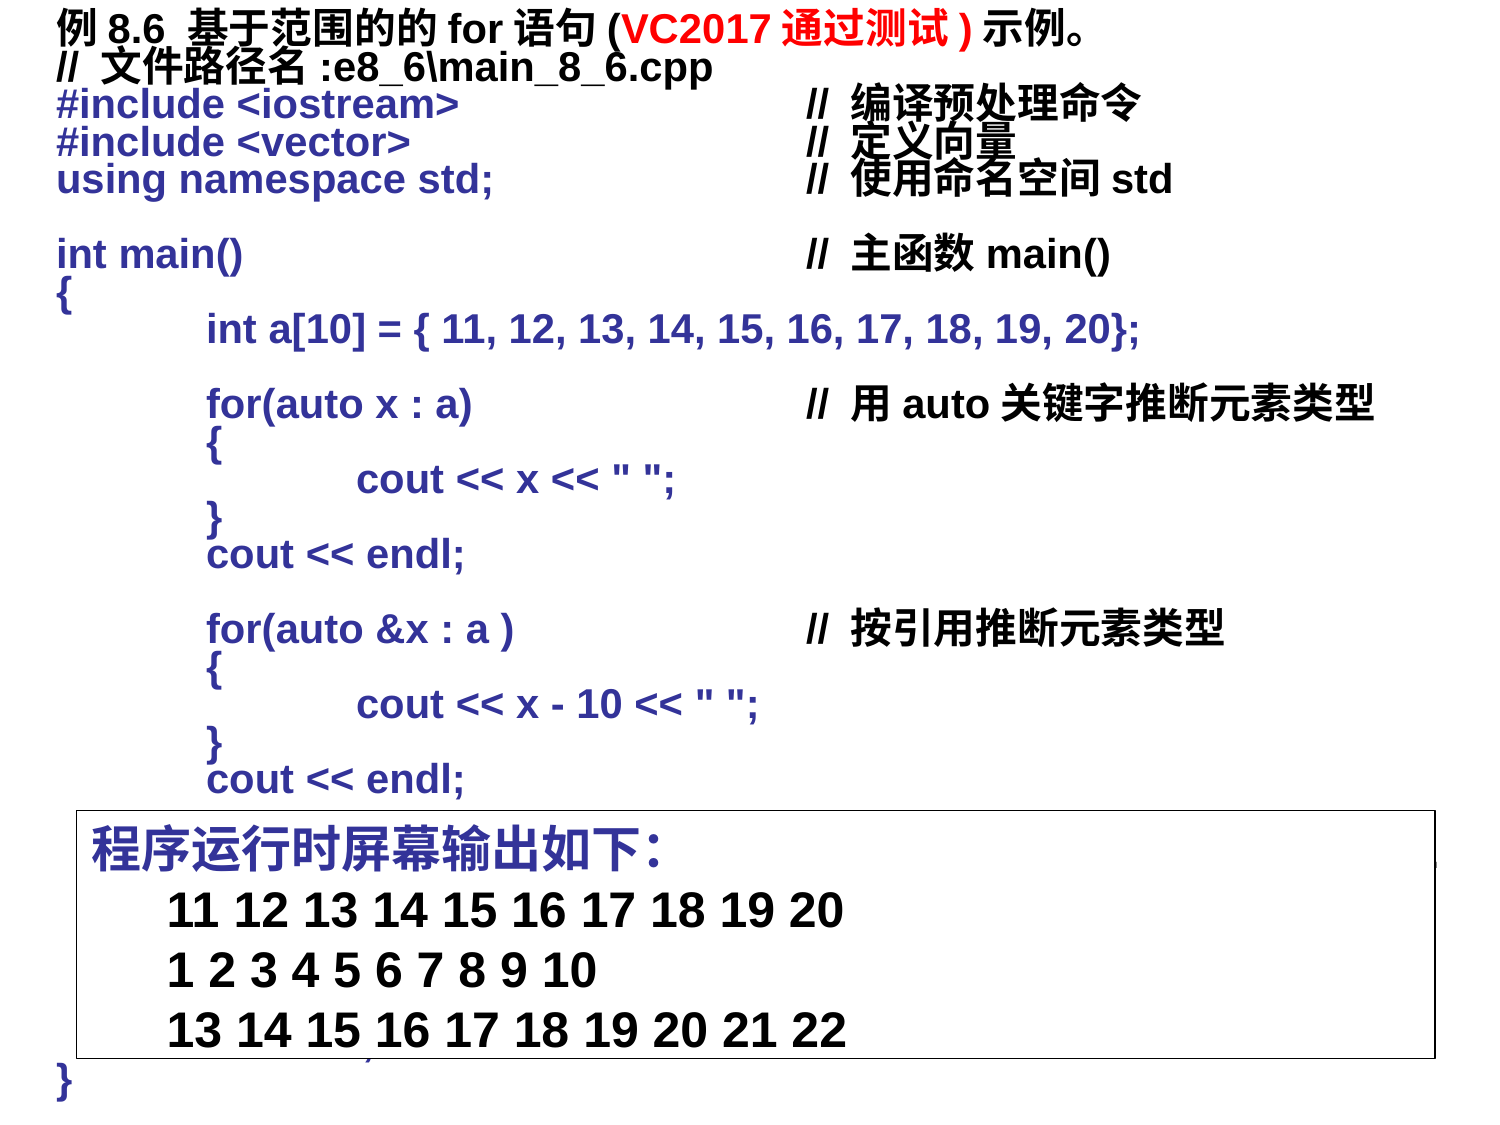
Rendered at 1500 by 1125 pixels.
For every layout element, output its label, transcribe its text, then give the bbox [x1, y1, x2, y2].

text_box 程序运行时屏幕输出如下： 11 12 13 14 15 16 17 18 19 20 1 2 3 4 5 6 7 8 9 10 13 14 15 16 17 18 19 20 21 22 [76, 810, 1436, 1059]
text_box 例8.6 基于范围的的for语句(VC2017通过测试)示例。 // 文件路径名:e8_6\main_8_6.cpp #include <iostream> // 编译预处理命令 #include <vector> // 定义向量 using namespace std; // 使用命名空间std int main() // 主函数main() { int a[10] = { 11, 12, 13, 14, 15, 16, 17, 18, 19, 20}; for(auto x : a) // 用auto关键字推断元素类型 { cout << x << " "; } cout << endl; for(auto &x : a ) // 按引用推断元素类型 { cout << x - 10 << " "; } cout << endl; for( const auto &x : a ) // 按常引用推断元素类型. { cout << x + 2 << " "; } return 0; } [41, 7, 1459, 1110]
